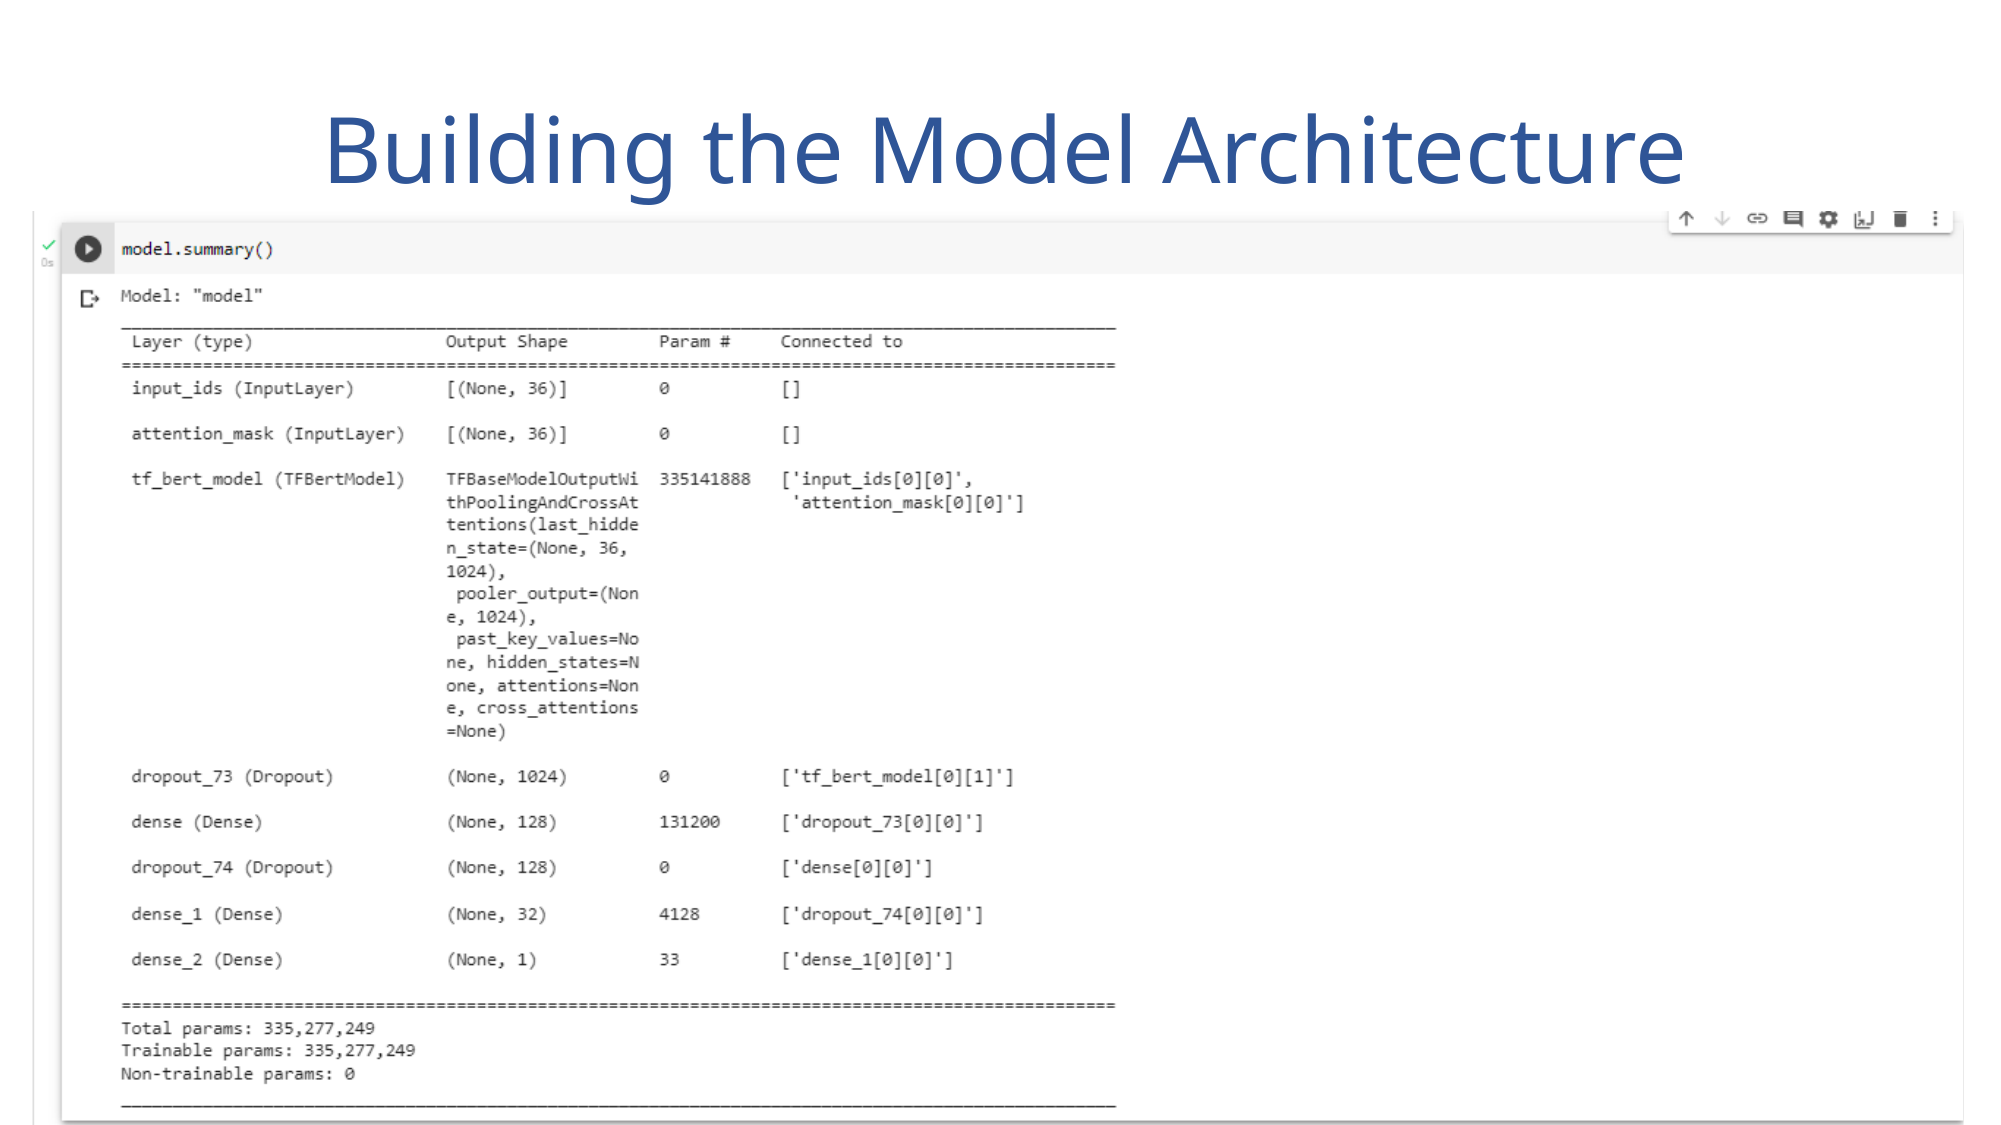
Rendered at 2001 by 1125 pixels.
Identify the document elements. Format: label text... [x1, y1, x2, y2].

title Building the Model Architecture [0, 0, 2000, 309]
picture [30, 211, 1964, 1125]
